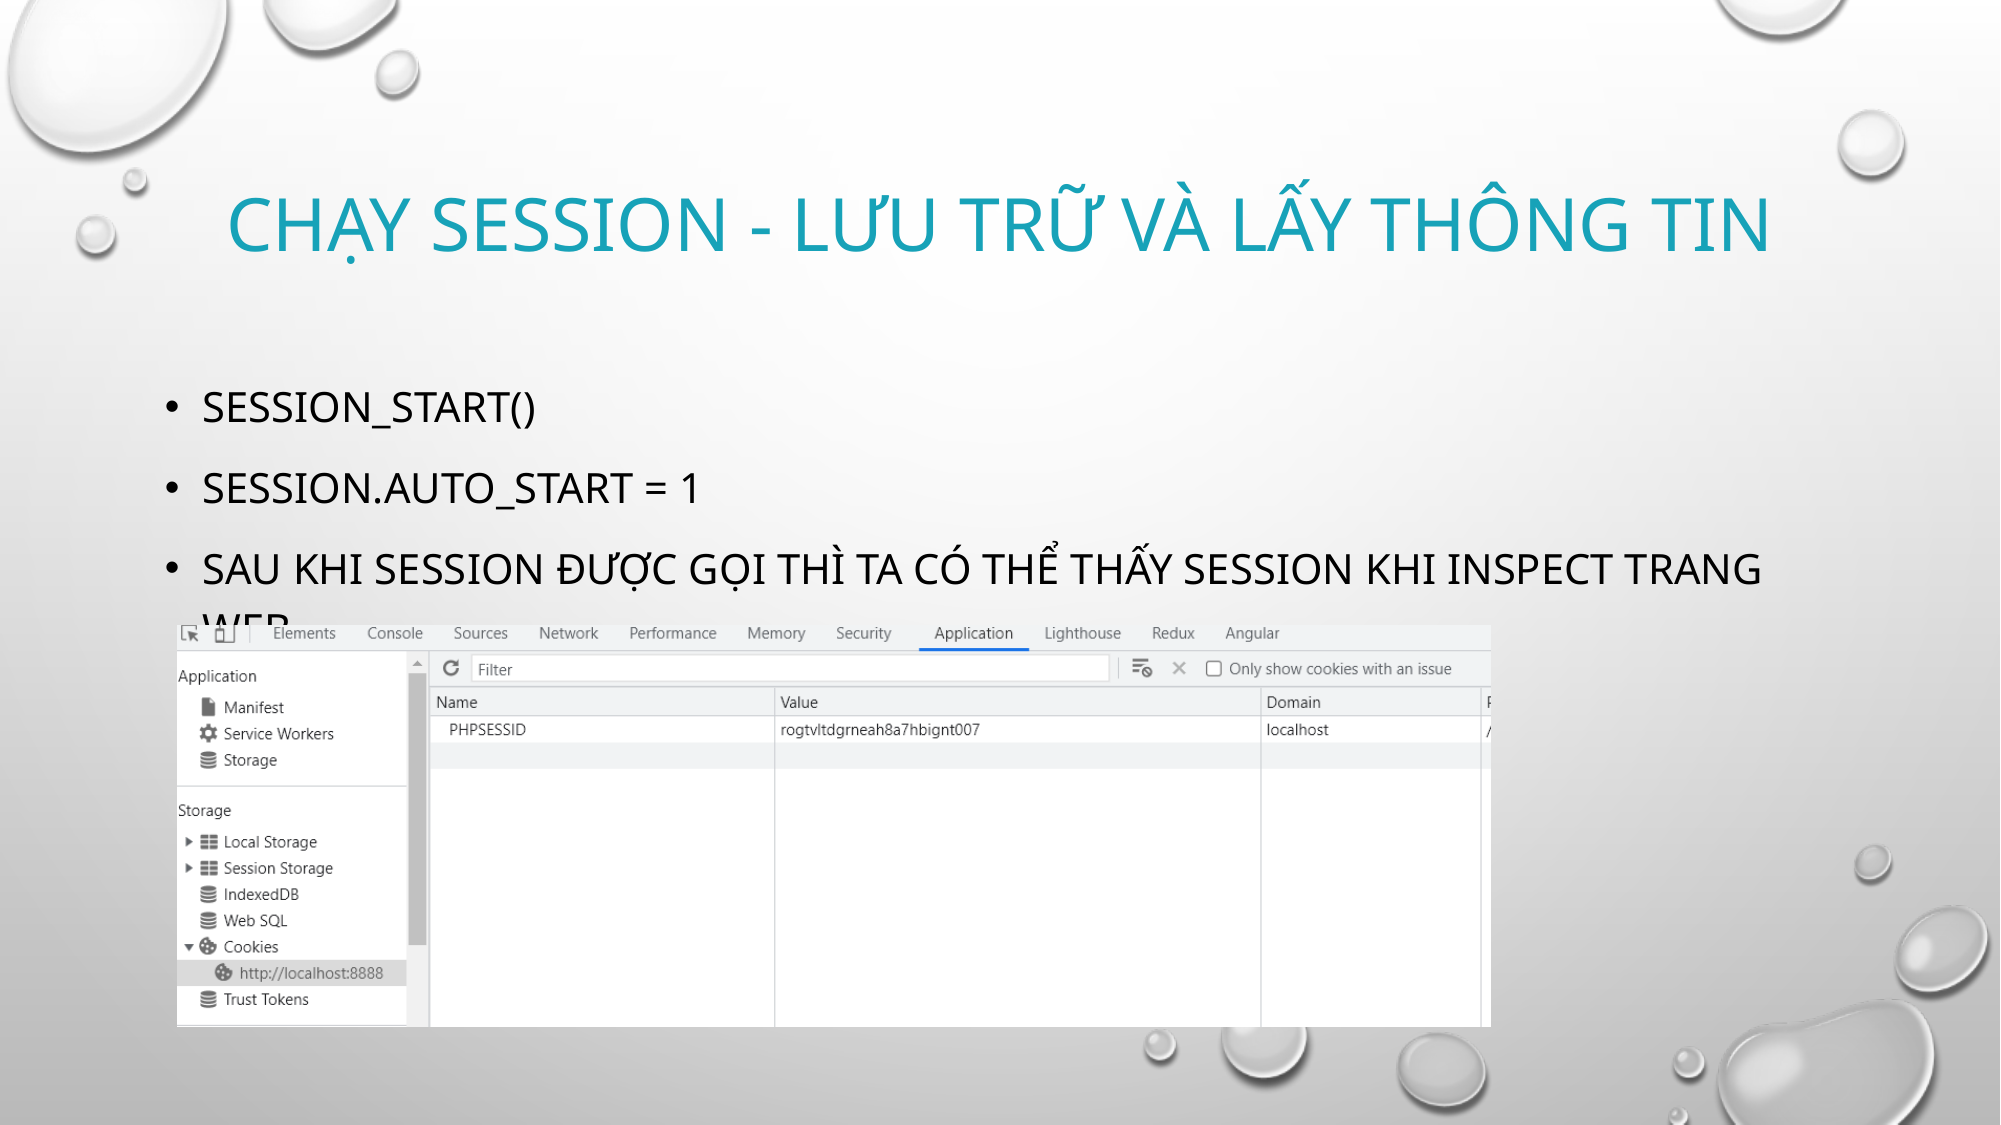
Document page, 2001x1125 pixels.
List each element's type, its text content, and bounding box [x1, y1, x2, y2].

picture [0, 0, 2000, 1125]
list session_start() session.auto_start = 1 Sau khi session được gọi thì ta có thể thấy session khi inspect trang web [149, 363, 1850, 925]
title Chạy Session - Lưu trữ và lấy thông tin [149, 101, 1851, 364]
